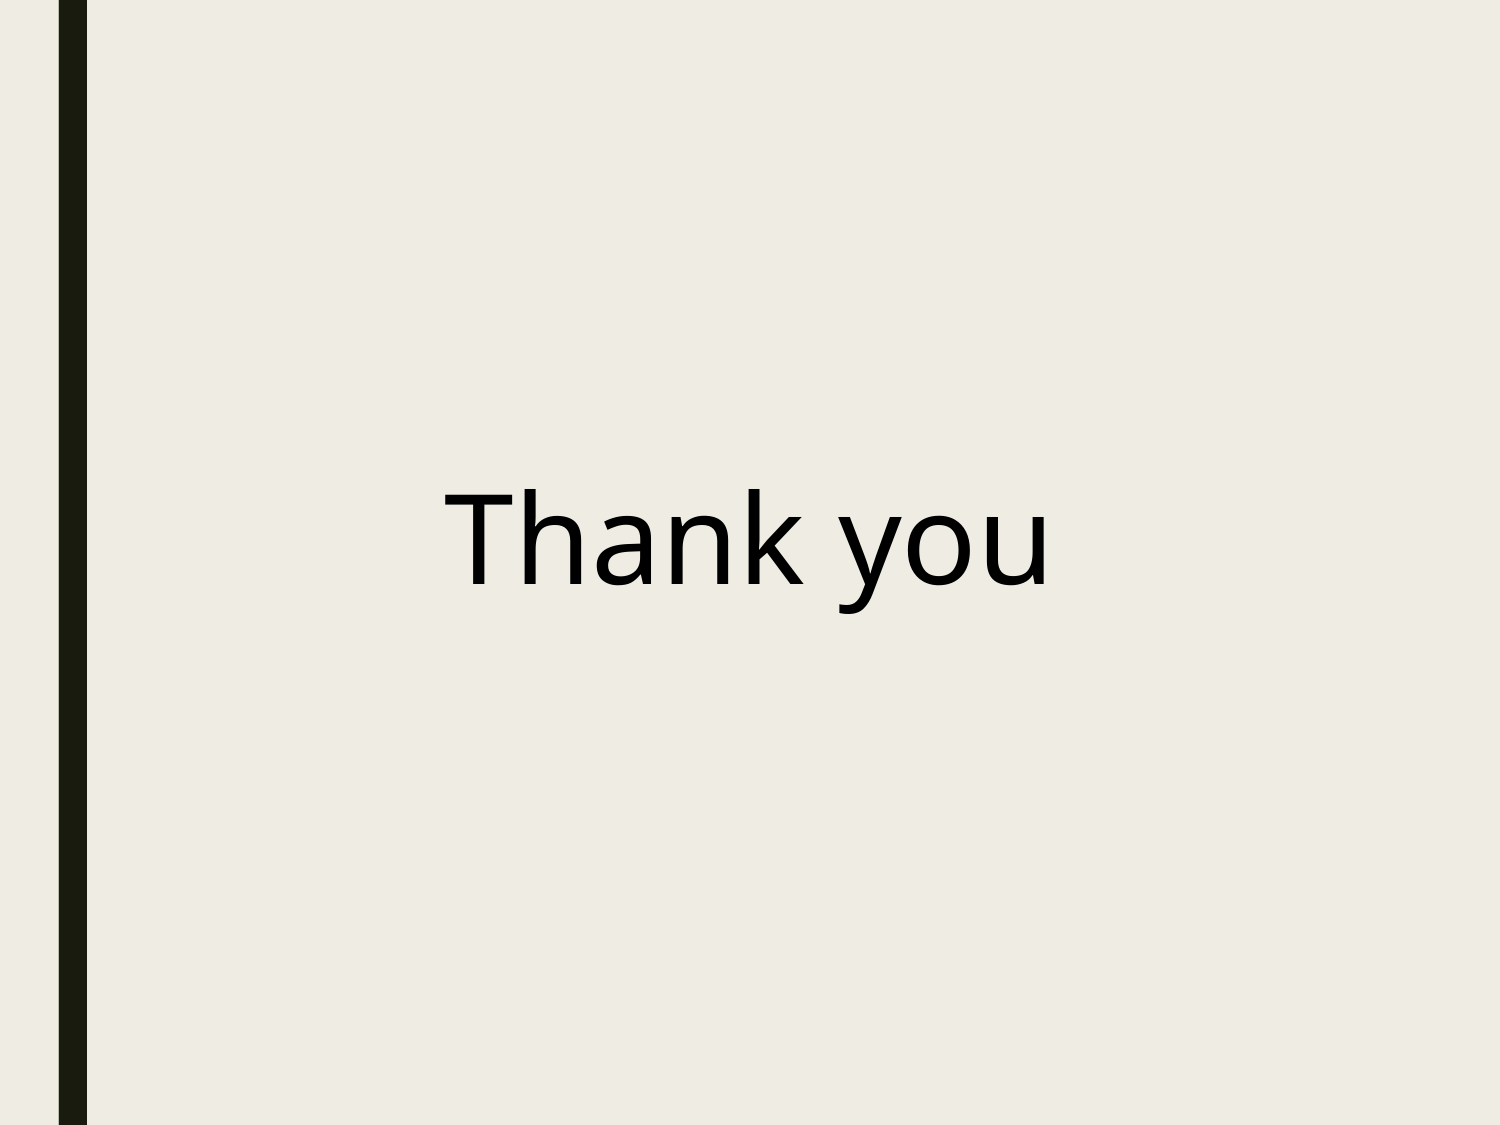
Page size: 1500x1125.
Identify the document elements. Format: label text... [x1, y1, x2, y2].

text_box Thank you [430, 452, 1070, 617]
